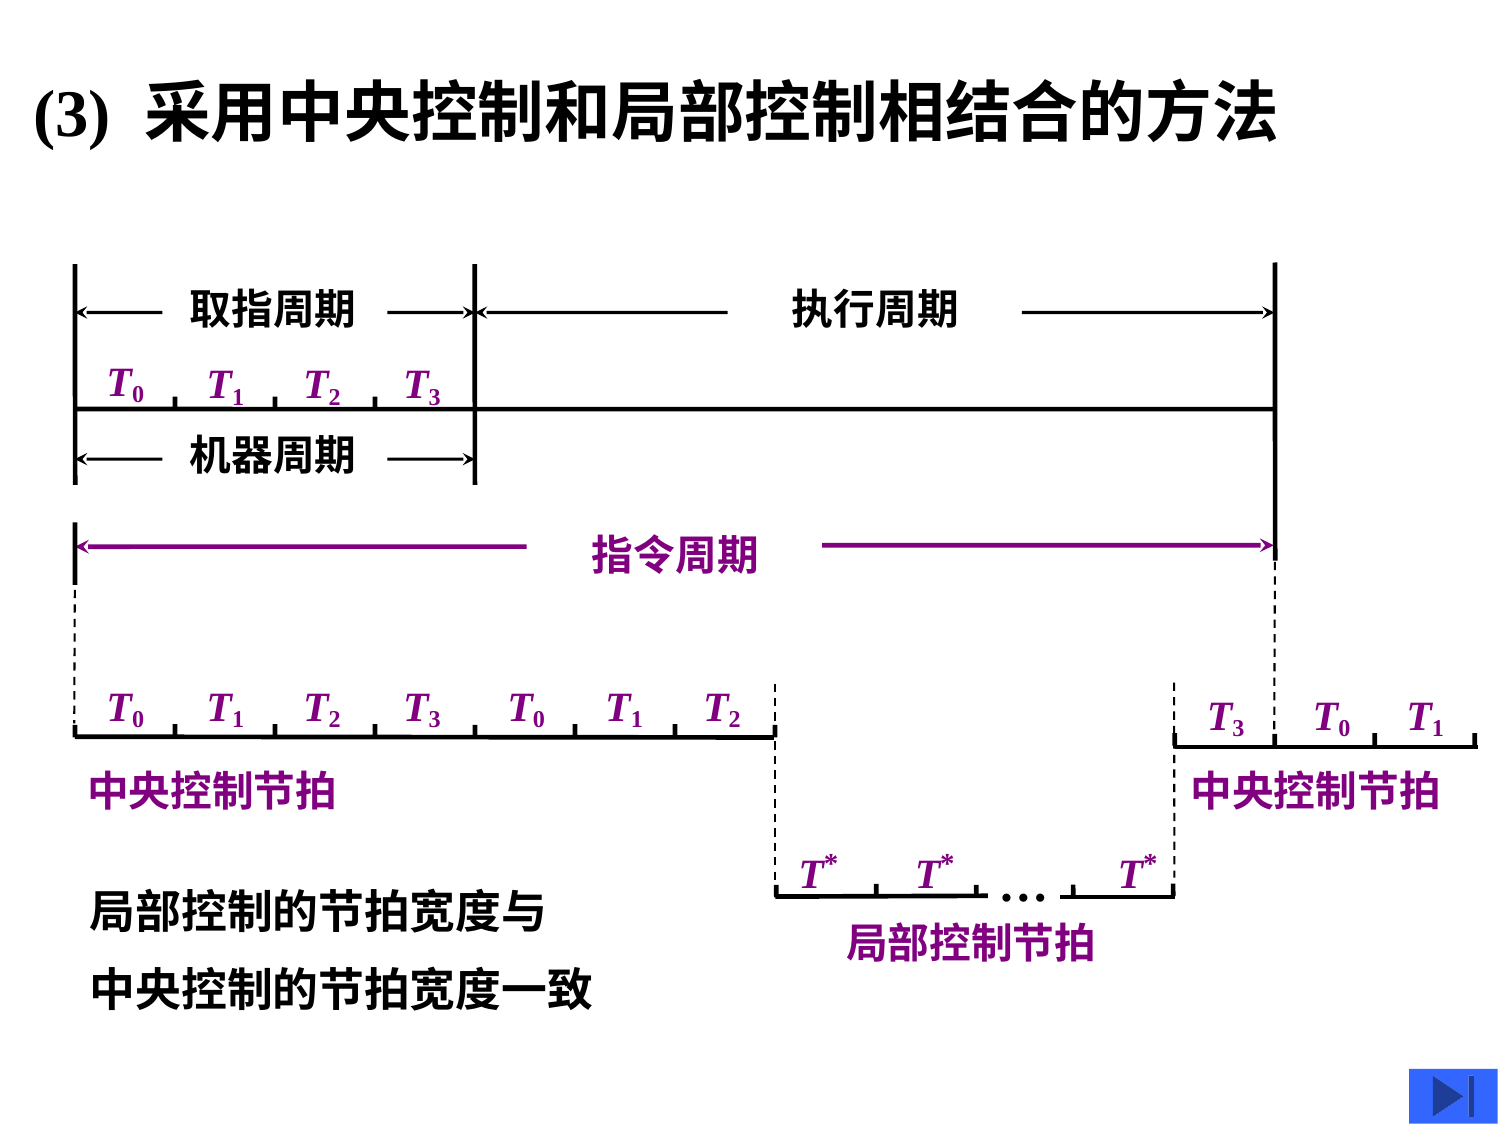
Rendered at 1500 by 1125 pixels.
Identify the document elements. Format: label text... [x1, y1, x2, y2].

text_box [1174, 680, 1479, 823]
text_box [775, 830, 1176, 976]
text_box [72, 672, 776, 823]
text_box 局部控制的节拍宽度与 中央控制的节拍宽度一致 [74, 874, 813, 1023]
text_box (3) 采用中央控制和局部控制相结合的方法 [18, 62, 1294, 158]
text_box [1409, 1068, 1498, 1124]
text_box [74, 262, 1276, 587]
